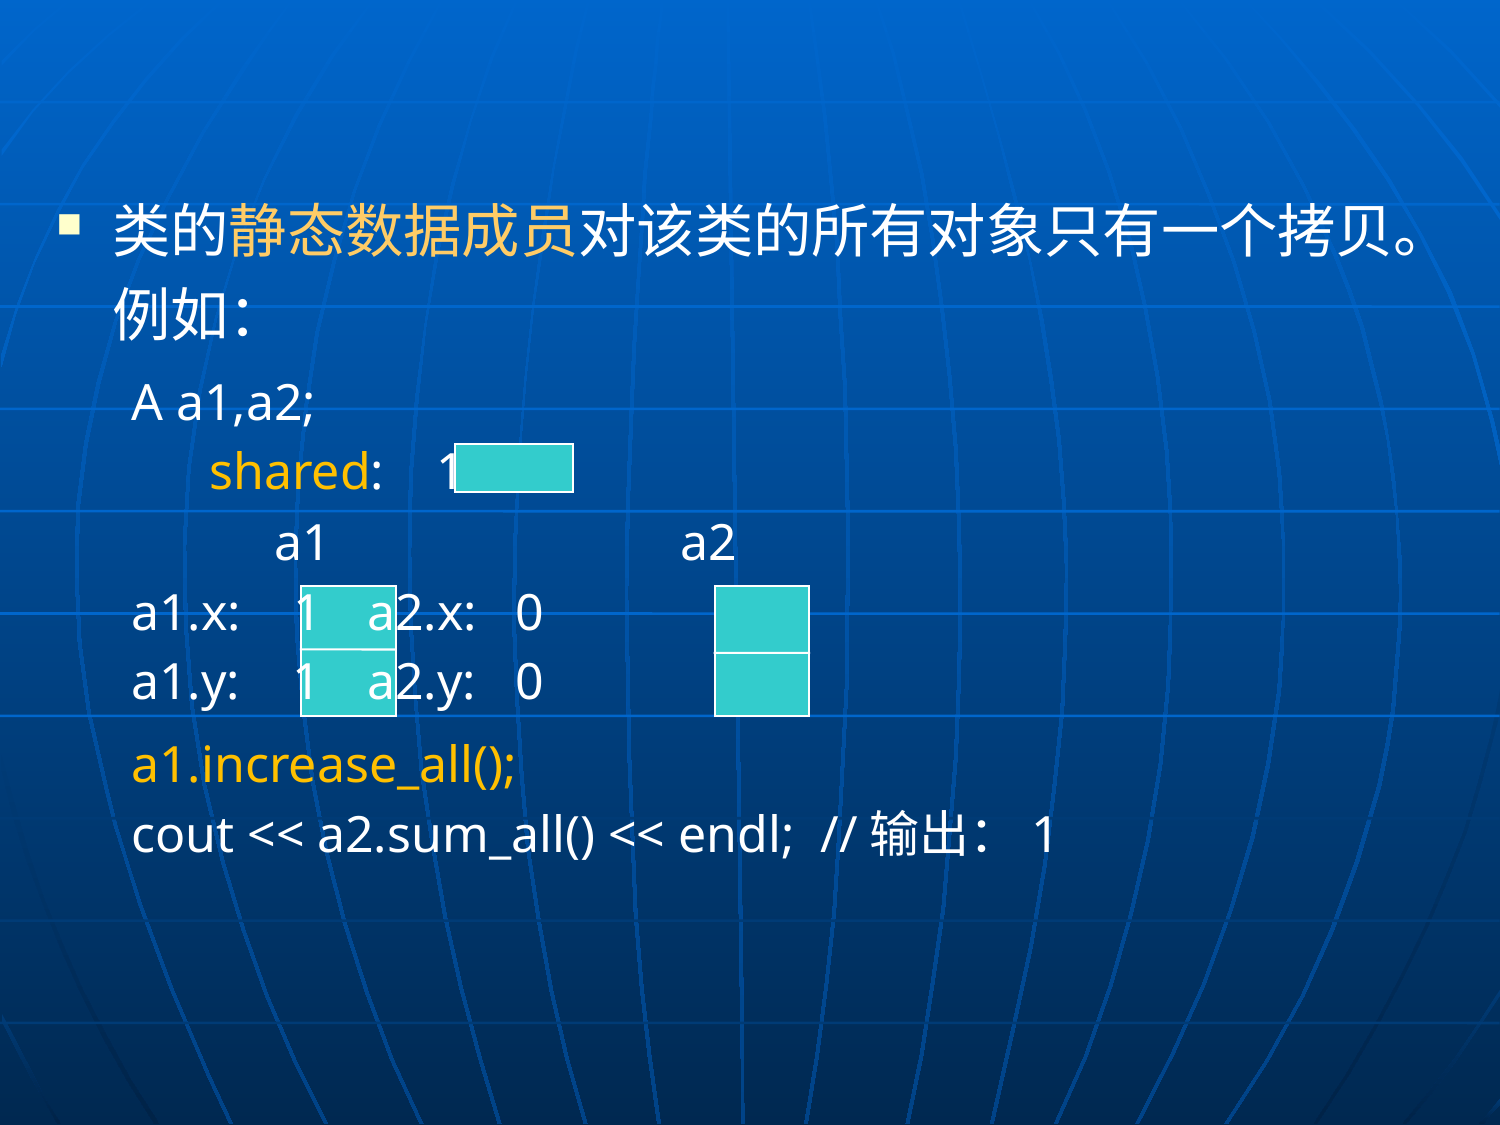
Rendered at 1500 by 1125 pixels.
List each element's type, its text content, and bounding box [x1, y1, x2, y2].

list 类的静态数据成员对该类的所有对象只有一个拷贝。例如： A a1,a2; shared: 1 a1 a2 a1.x: 1 a2.x: 0 a1.y: 1 a2.y: 0 a1.increase_all(); cout << a2.sum_all() << endl; //输出：1 [40, 172, 1424, 949]
